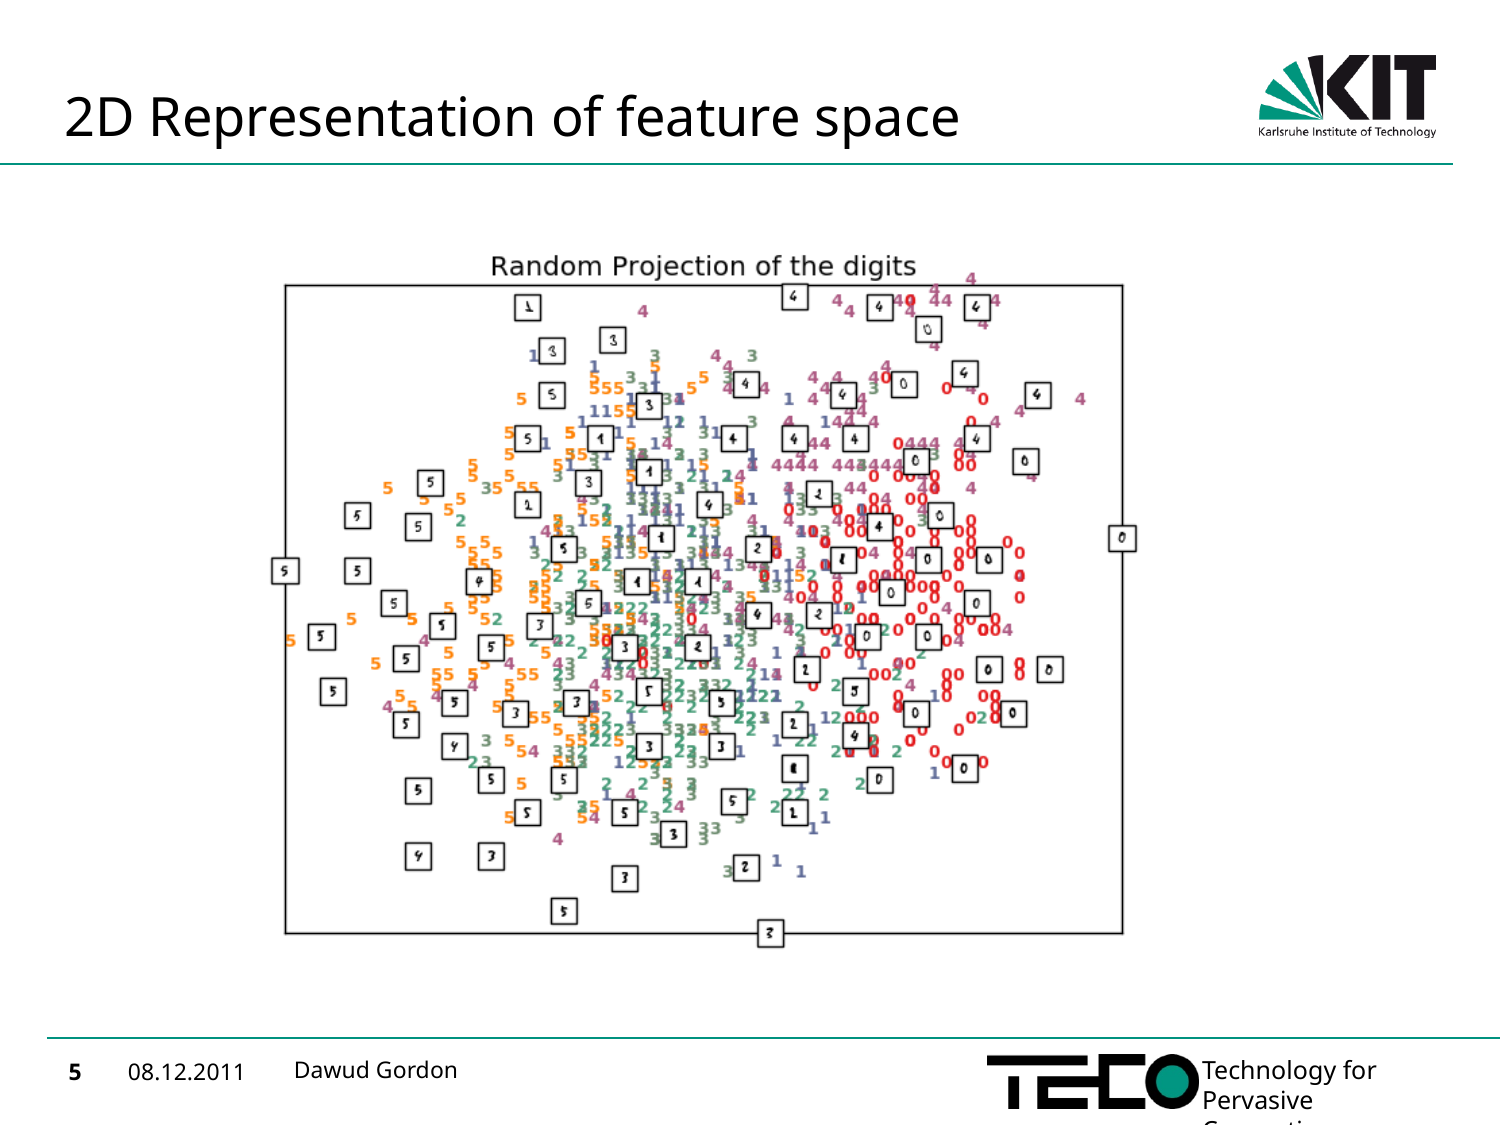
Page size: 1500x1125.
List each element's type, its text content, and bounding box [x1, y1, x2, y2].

picture [987, 1054, 1199, 1109]
title 2D Representation of feature space [63, 54, 1199, 148]
picture [150, 204, 1230, 1014]
picture [1257, 55, 1436, 138]
footer Dawud Gordon [279, 1048, 976, 1108]
